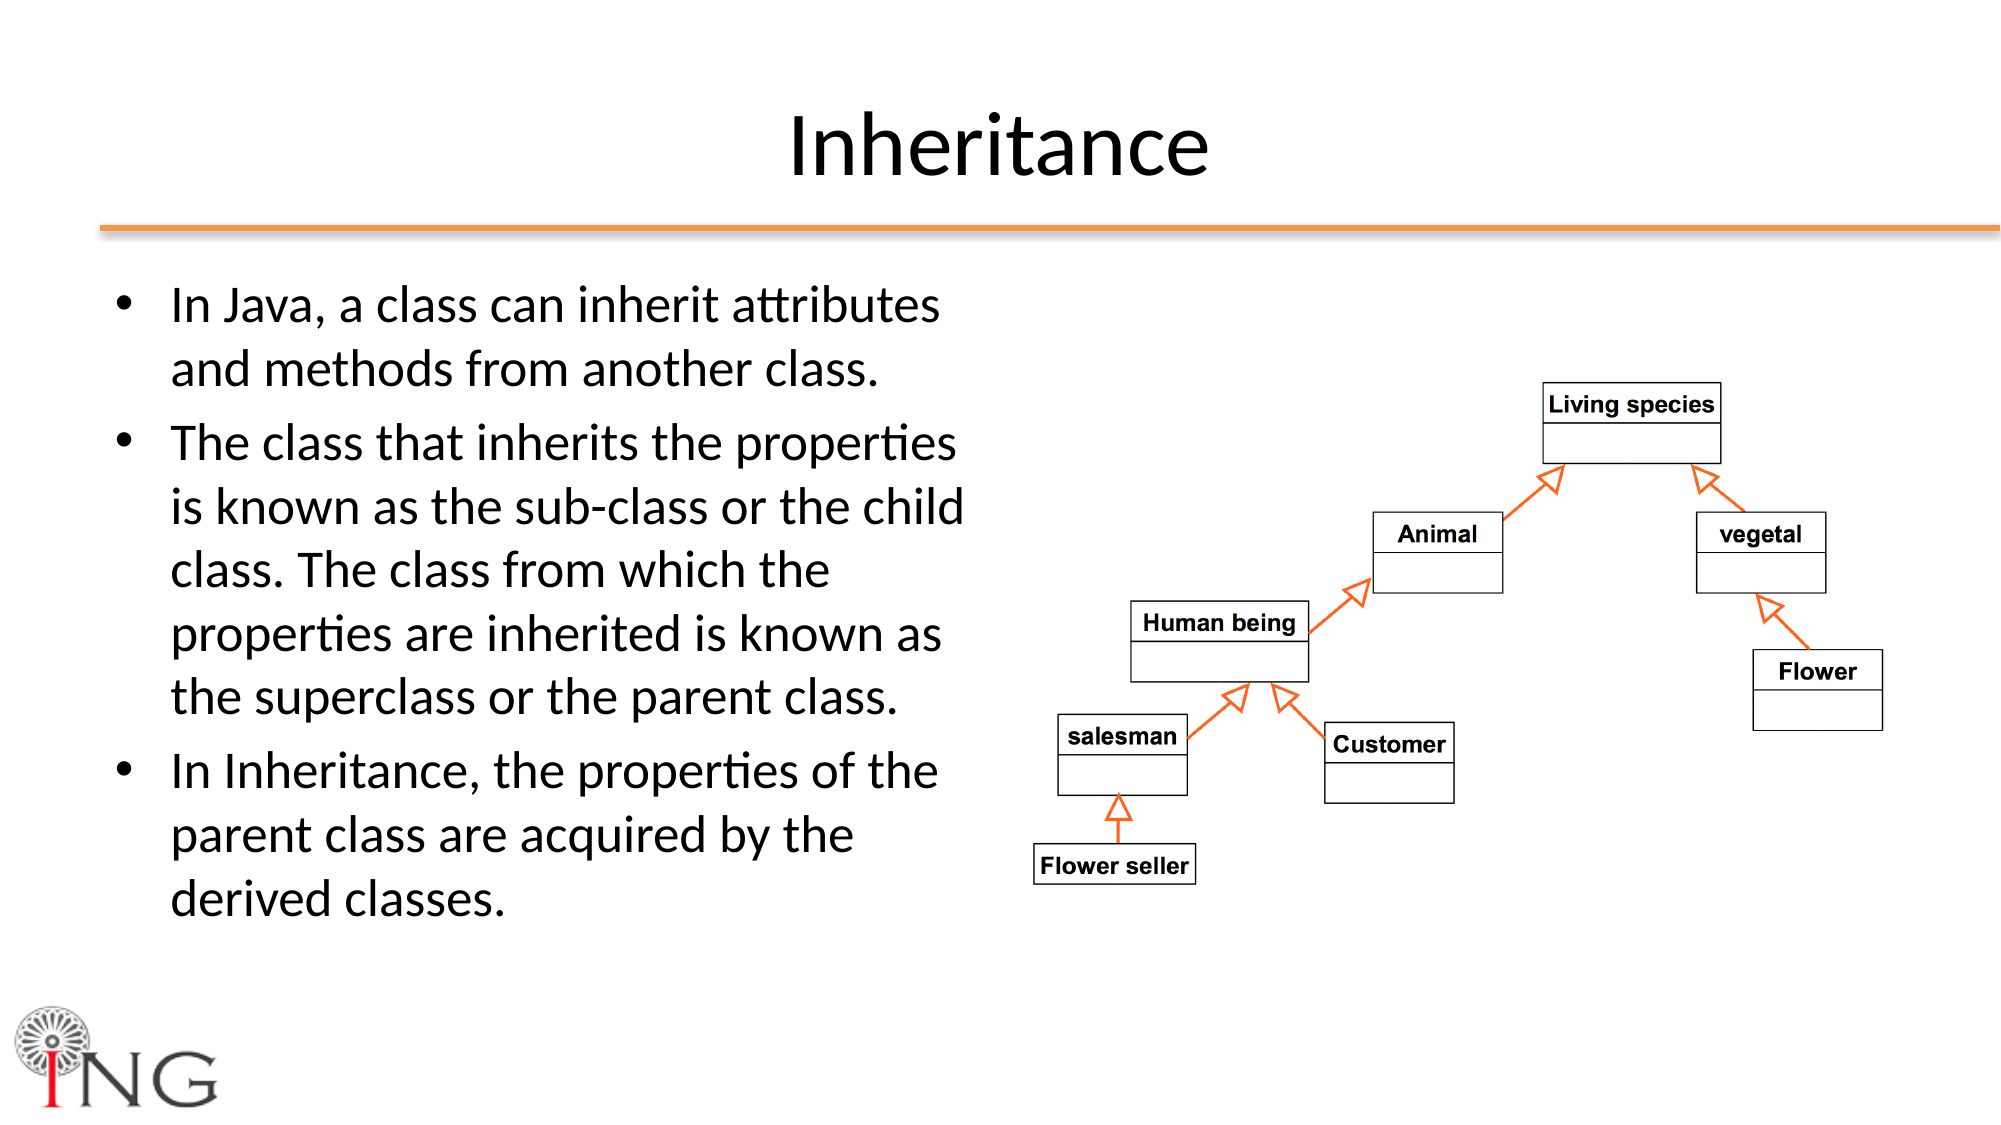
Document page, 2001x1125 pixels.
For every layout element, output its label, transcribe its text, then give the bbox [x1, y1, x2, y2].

picture [0, 987, 244, 1125]
list In Java, a class can inherit attributes and methods from another class. The class that inherits the properties is known as the sub-class or the child class. The class from which the properties are inherited is known as the superclass or the parent class. In Inheritance, the properties of the parent class are acquired by the derived classes. [99, 262, 984, 1005]
title Inheritance [99, 45, 1900, 233]
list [1016, 374, 1901, 893]
